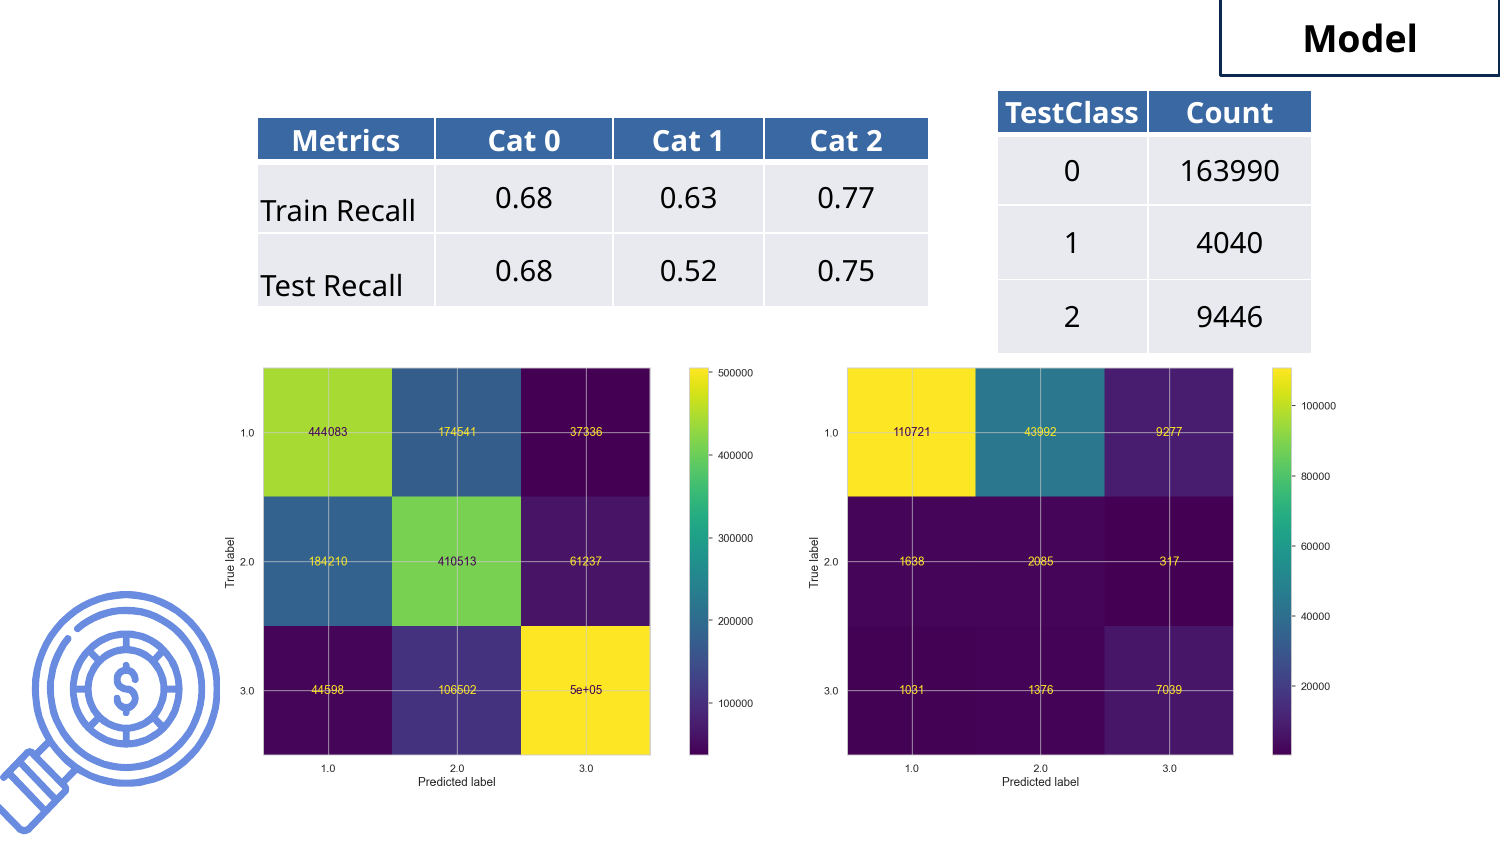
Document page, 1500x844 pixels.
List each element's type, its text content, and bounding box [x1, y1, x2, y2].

table_cell Train Recall [258, 165, 434, 232]
table_cell 0.68 [436, 234, 612, 306]
table_cell 4040 [1149, 206, 1311, 279]
table_cell 2 [998, 280, 1147, 353]
table_cell 163990 [1149, 137, 1311, 204]
picture [220, 363, 758, 793]
table_cell Test Recall [258, 234, 434, 306]
table_header TestClass [998, 91, 1147, 132]
table_cell 9446 [1149, 280, 1311, 353]
table_header Cat 1 [614, 118, 763, 159]
text_box Model [1220, 0, 1500, 76]
table_cell 0.77 [765, 165, 928, 232]
table_cell 0.52 [614, 234, 763, 306]
table_header Cat 0 [436, 118, 612, 159]
table_header Count [1149, 91, 1311, 132]
table_header Cat 2 [765, 118, 928, 159]
table_header Metrics [258, 118, 434, 159]
table_cell 0.75 [765, 234, 928, 306]
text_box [0, 590, 221, 835]
table_cell 0 [998, 137, 1147, 204]
table_cell 0.63 [614, 165, 763, 232]
picture [803, 363, 1342, 793]
table_cell 0.68 [436, 165, 612, 232]
table_cell 1 [998, 206, 1147, 279]
